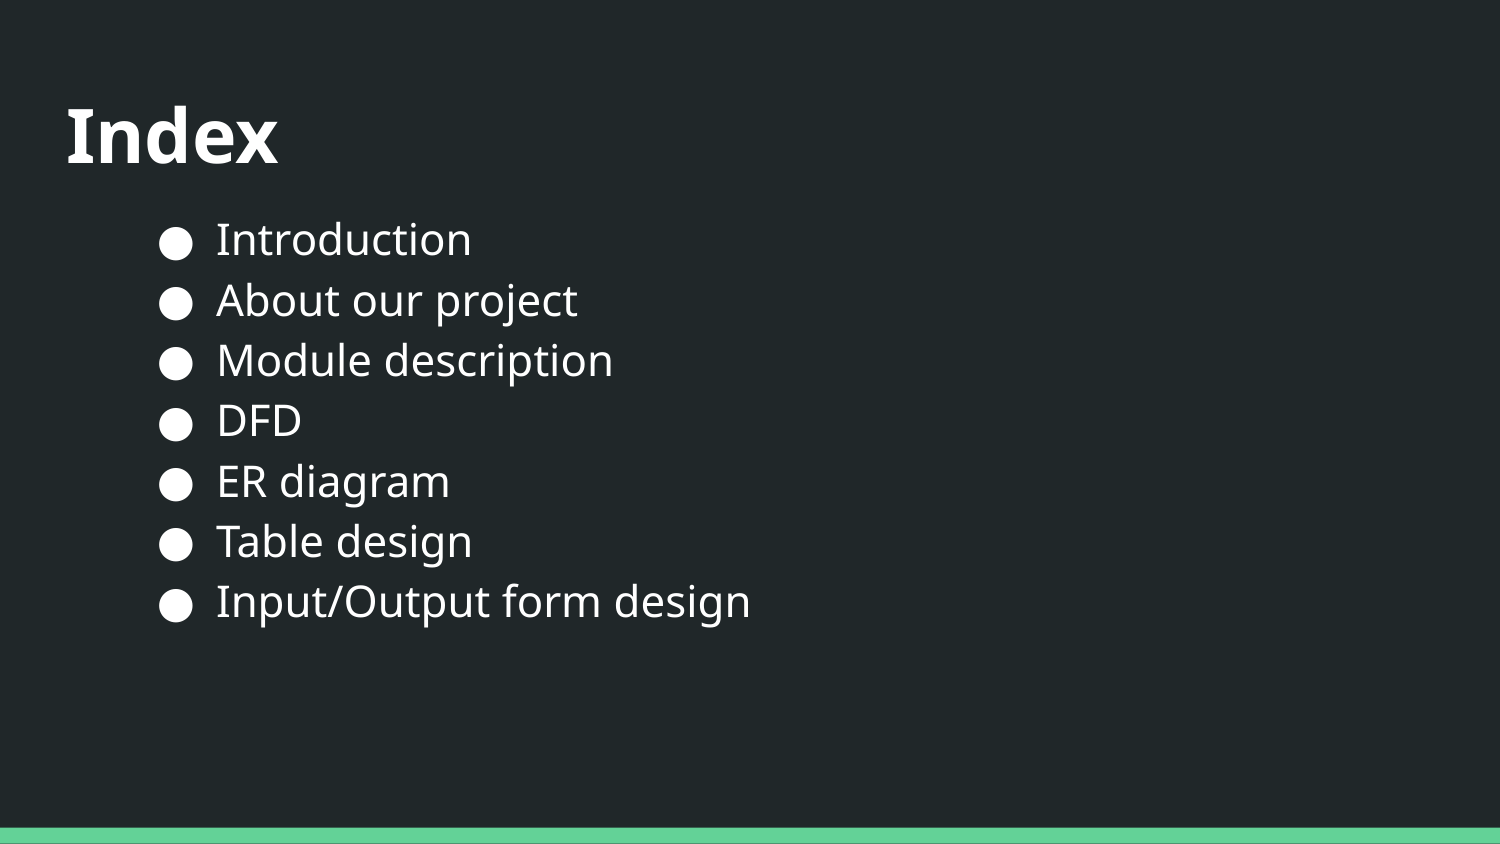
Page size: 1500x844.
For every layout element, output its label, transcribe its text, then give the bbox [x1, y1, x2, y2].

list Introduction About our project Module description DFD ER diagram Table design Input/Output form design [51, 189, 1449, 750]
title Index [51, 72, 1449, 167]
